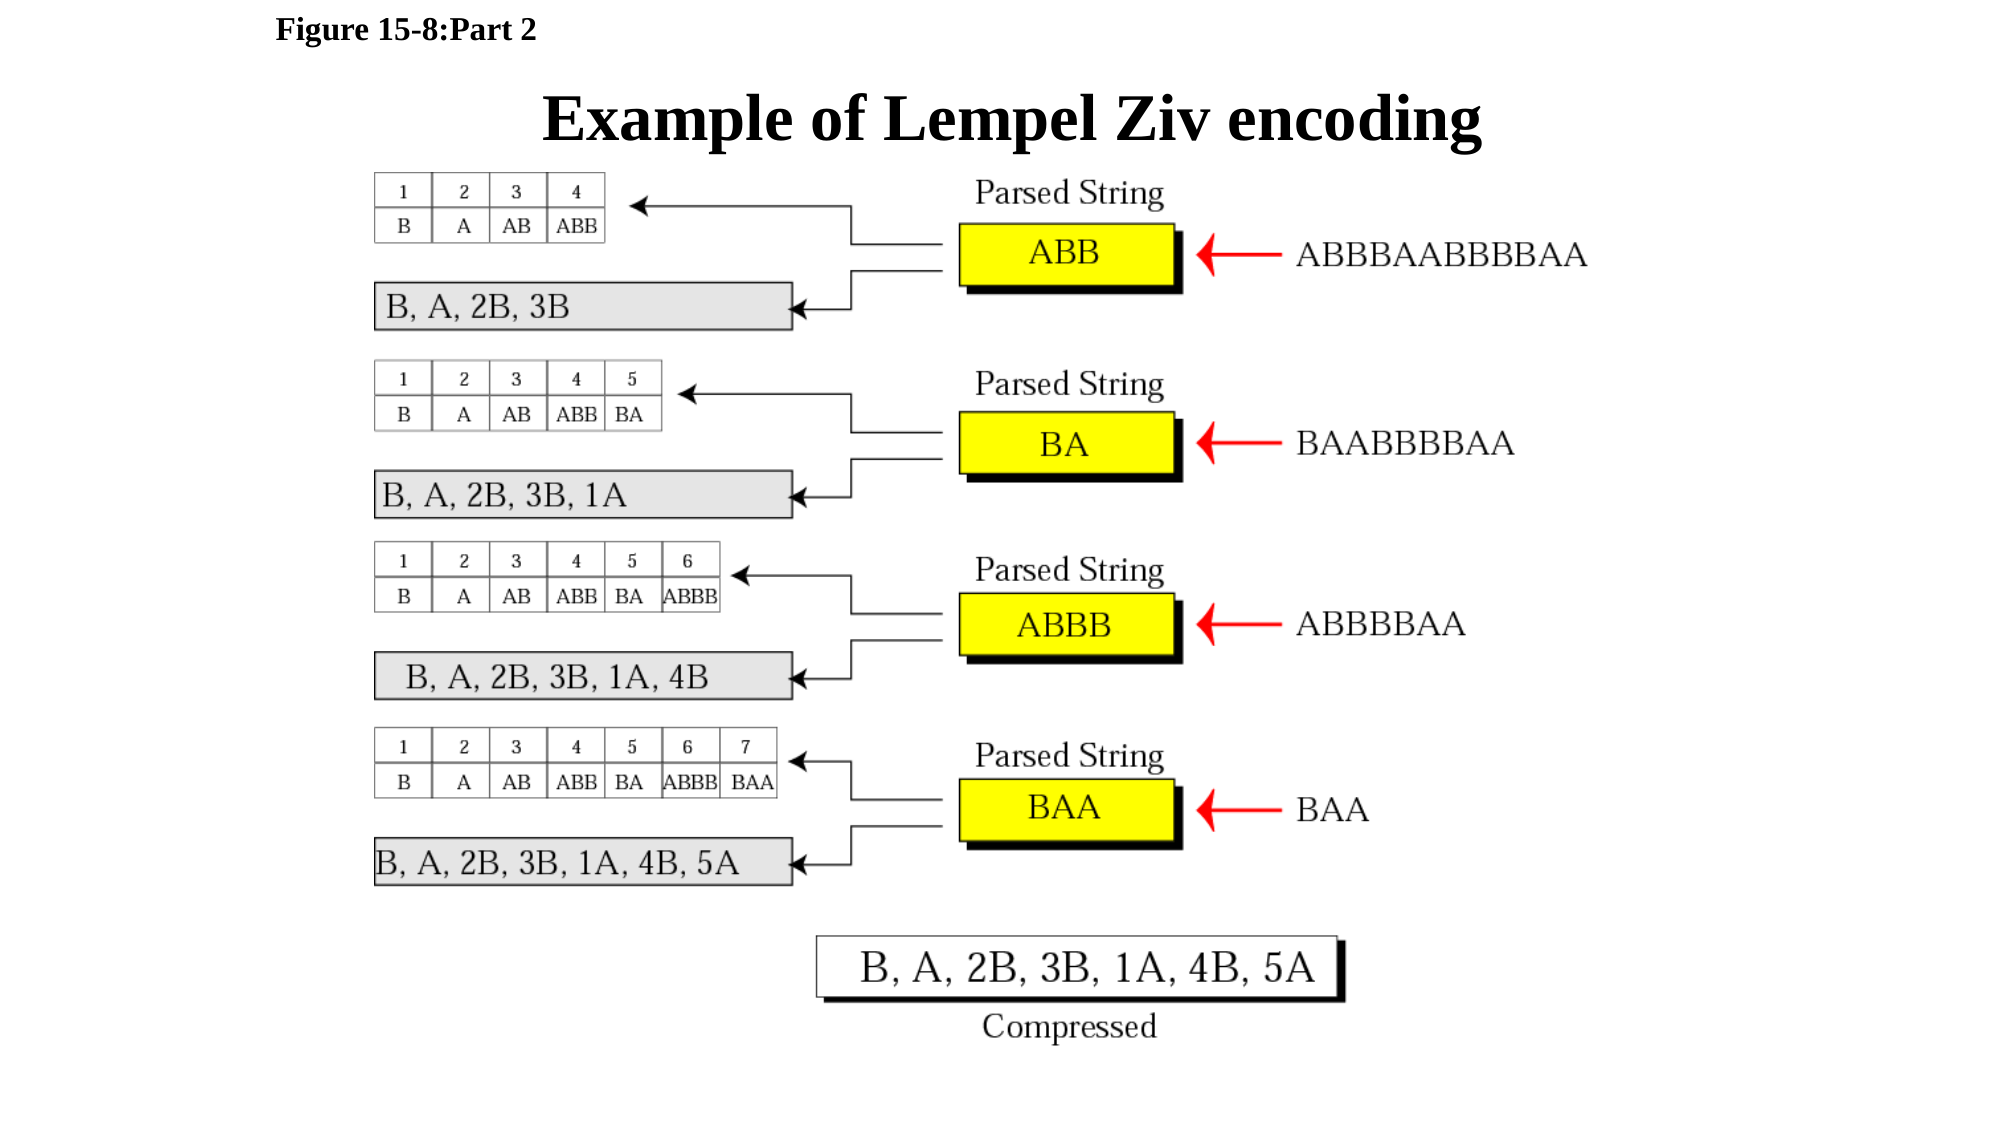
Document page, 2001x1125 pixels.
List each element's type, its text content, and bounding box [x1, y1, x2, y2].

text_box Example of Lempel Ziv encoding [527, 66, 1500, 161]
text_box Figure 15-8:Part 2 [260, 0, 553, 55]
picture [373, 172, 1590, 1048]
